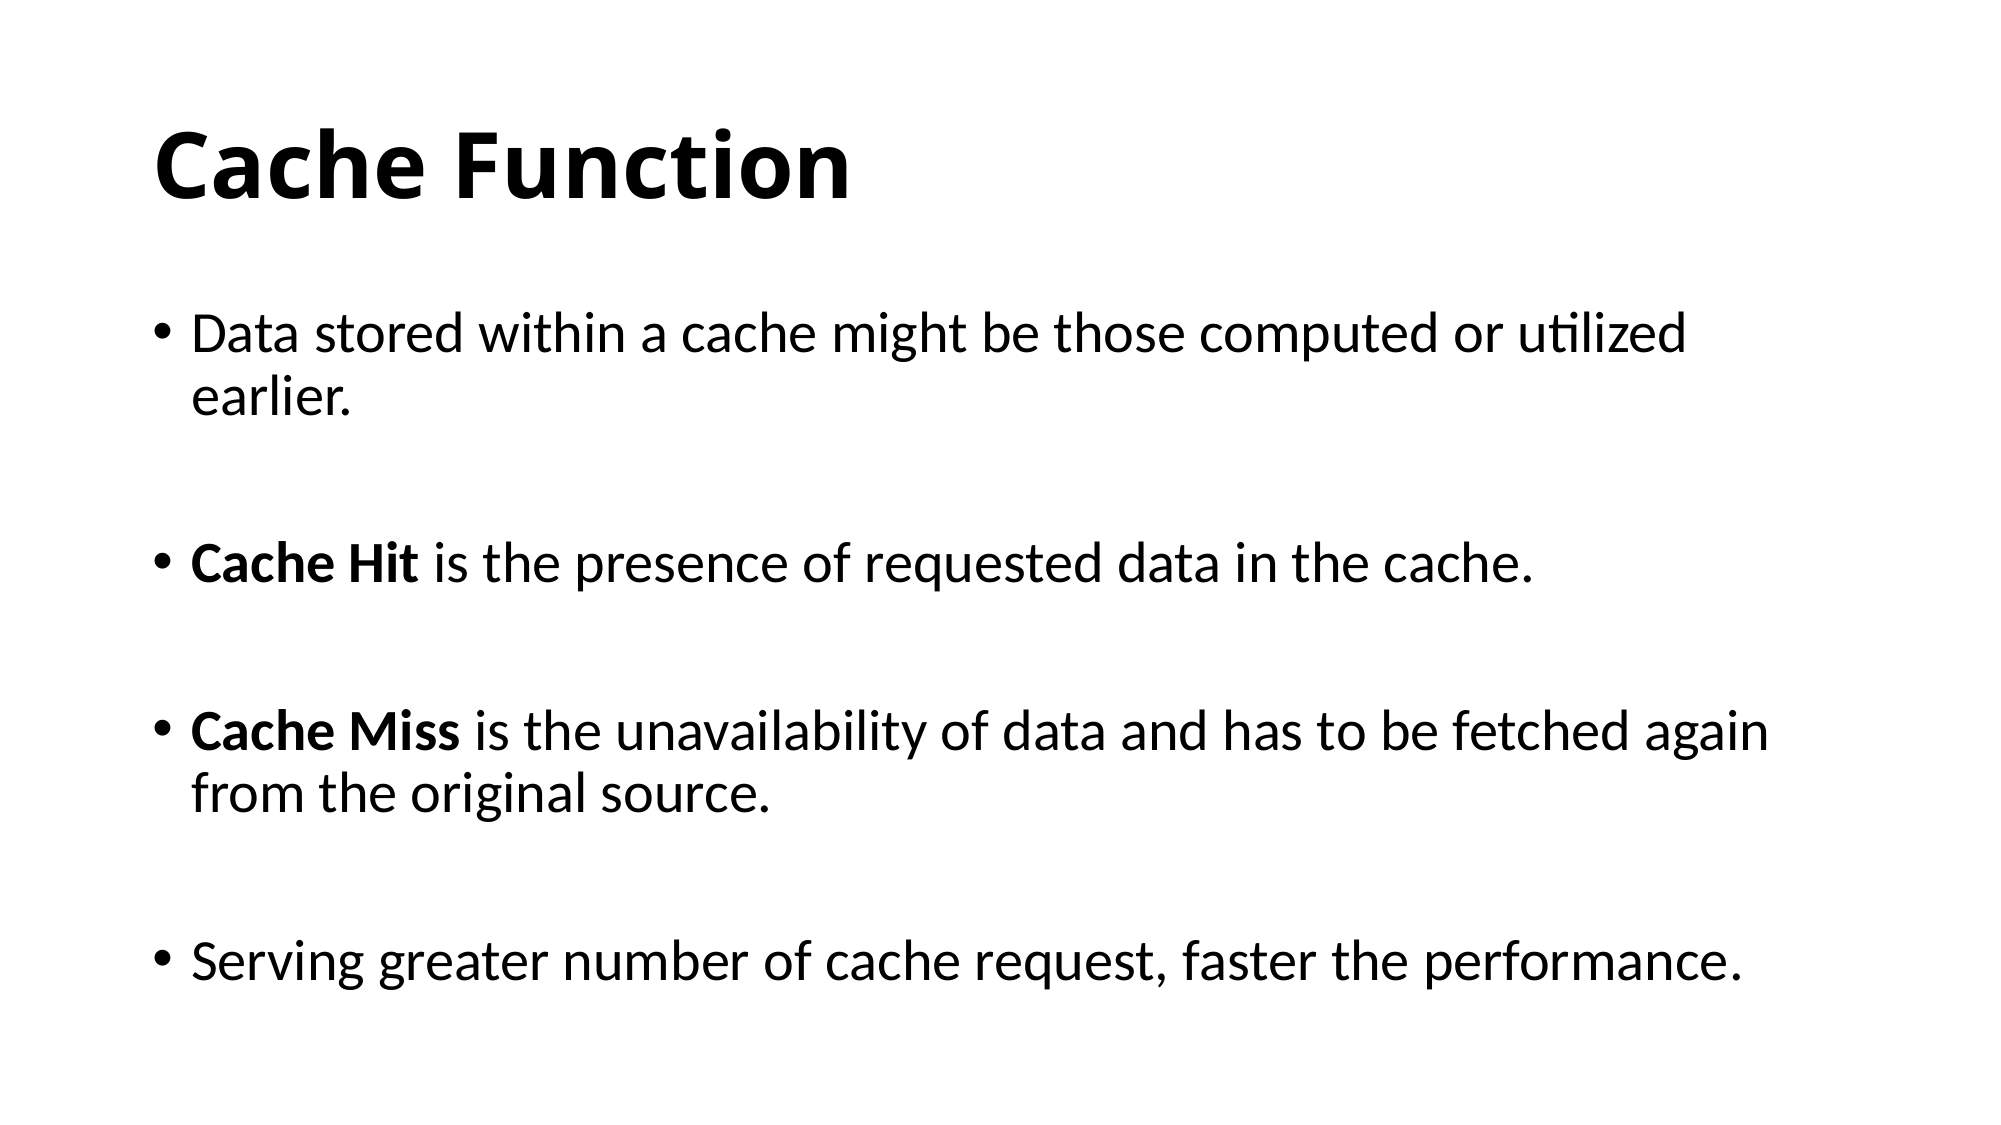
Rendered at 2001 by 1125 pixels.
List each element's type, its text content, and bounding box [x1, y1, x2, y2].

list Data stored within a cache might be those computed or utilized earlier. Cache Hit is the presence of requested data in the cache. Cache Miss is the unavailability of data and has to be fetched again from the original source. Serving greater number of cache request, faster the performance. [137, 294, 1863, 1009]
title Cache Function [137, 59, 1863, 278]
